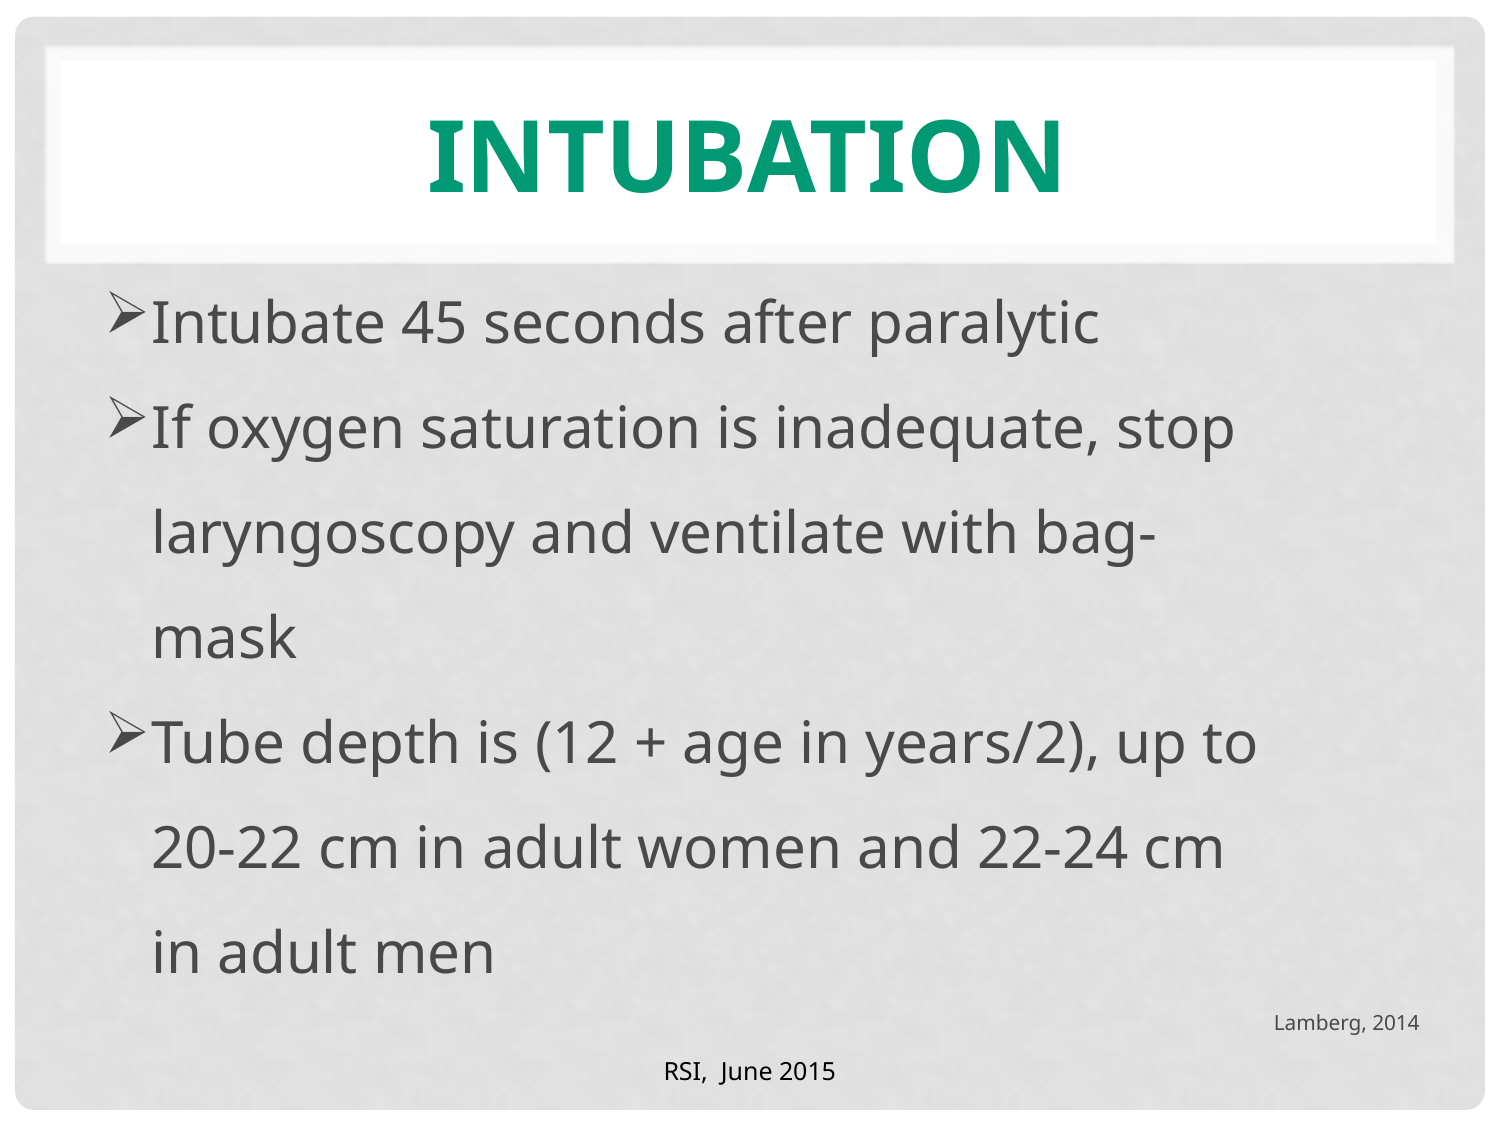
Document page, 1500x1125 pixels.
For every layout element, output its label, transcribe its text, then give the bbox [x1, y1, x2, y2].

footer RSI, June 2015 [512, 1042, 988, 1103]
text_box Intubate 45 seconds after paralytic If oxygen saturation is inadequate, stop laryngoscopy and ventilate with bag-mask Tube depth is (12 + age in years/2), up to 20-22 cm in adult women and 22-24 cm in adult men [89, 242, 1301, 993]
text_box Lamberg, 2014 [1259, 1002, 1435, 1043]
title Intubation [69, 66, 1425, 238]
